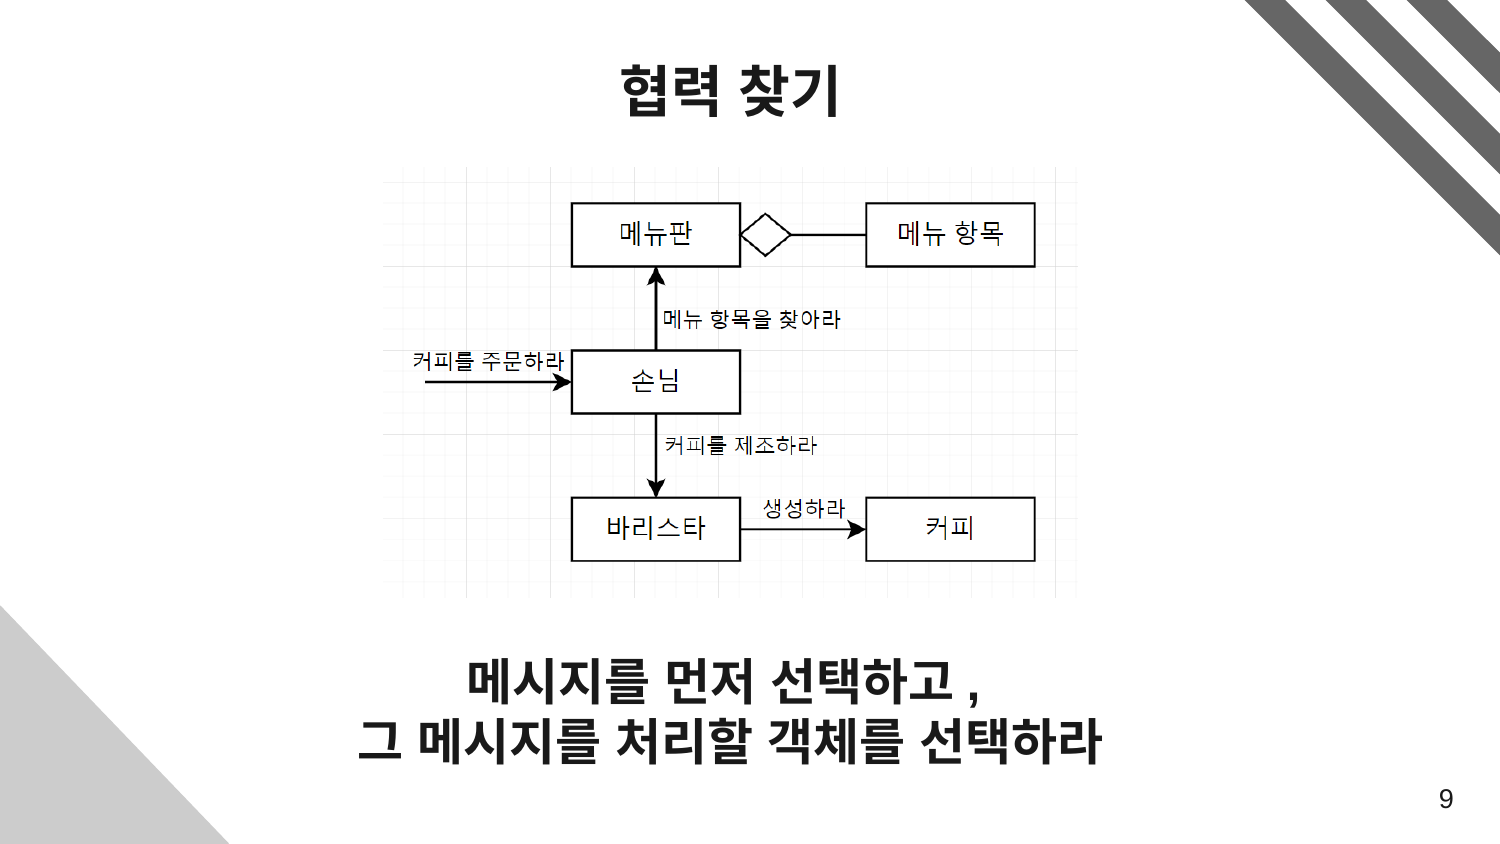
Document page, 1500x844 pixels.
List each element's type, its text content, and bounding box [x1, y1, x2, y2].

list 메시지를 먼저 선택하고, 그 메시지를 처리할 객체를 선택하라 [296, 635, 1165, 729]
slide_number 9 [1378, 766, 1469, 832]
picture [383, 167, 1078, 598]
title 협력 찾기 [98, 50, 1363, 130]
